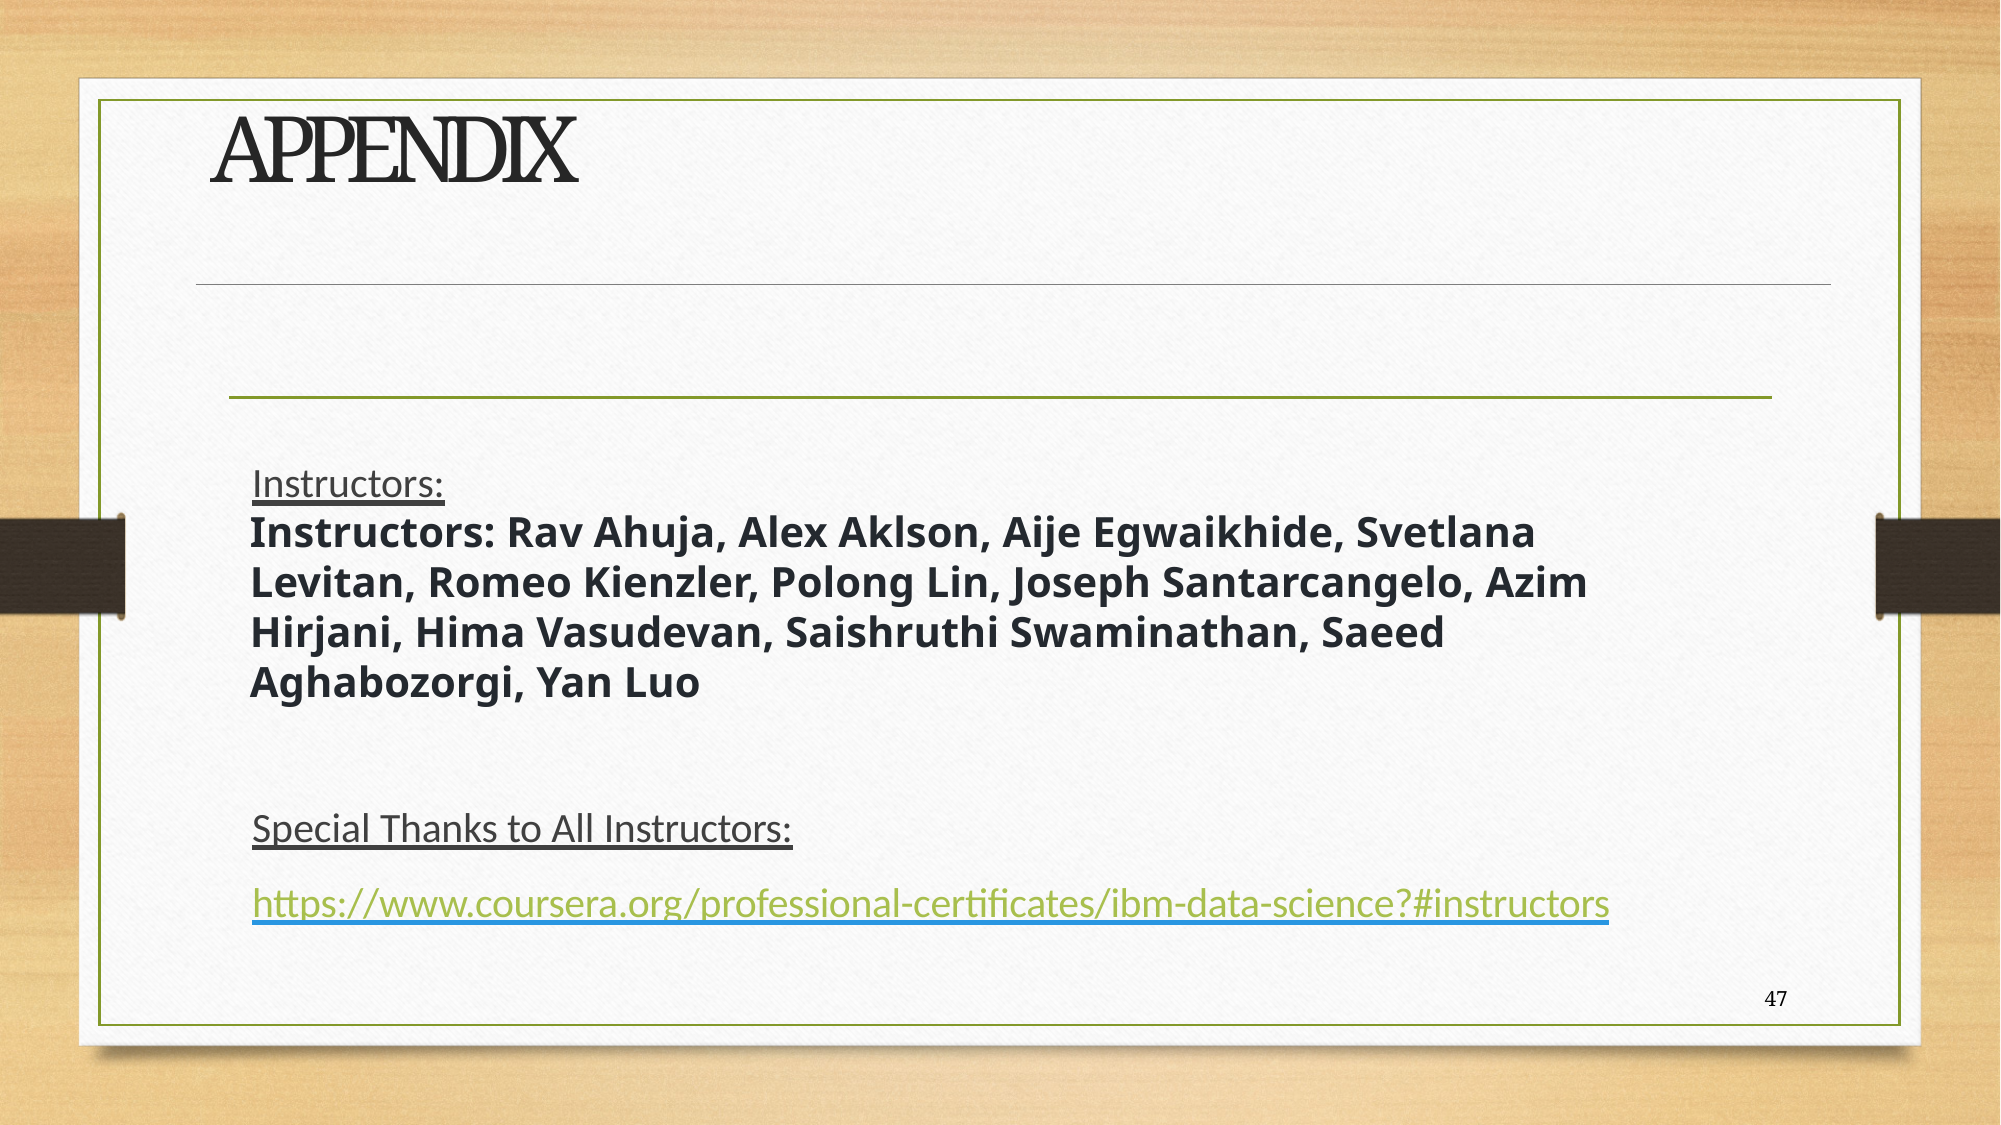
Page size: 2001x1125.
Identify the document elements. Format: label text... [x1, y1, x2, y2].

title APPENDIX [192, 50, 596, 241]
picture [0, 0, 2001, 1125]
text_box Instructors: Instructors: Rav Ahuja, Alex Aklson, Aije Egwaikhide, Svetlana Levitan, Romeo Kienzler, Polong Lin, Joseph Santarcangelo, Azim Hirjani, Hima Vasudevan, Saishruthi Swaminathan, Saeed Aghabozorgi, Yan Luo Special Thanks to All Instructors: https://www.coursera.org/professional-certificates/ibm-data-science?#instructors [249, 384, 1628, 926]
slide_number 47 [1698, 675, 1788, 1125]
